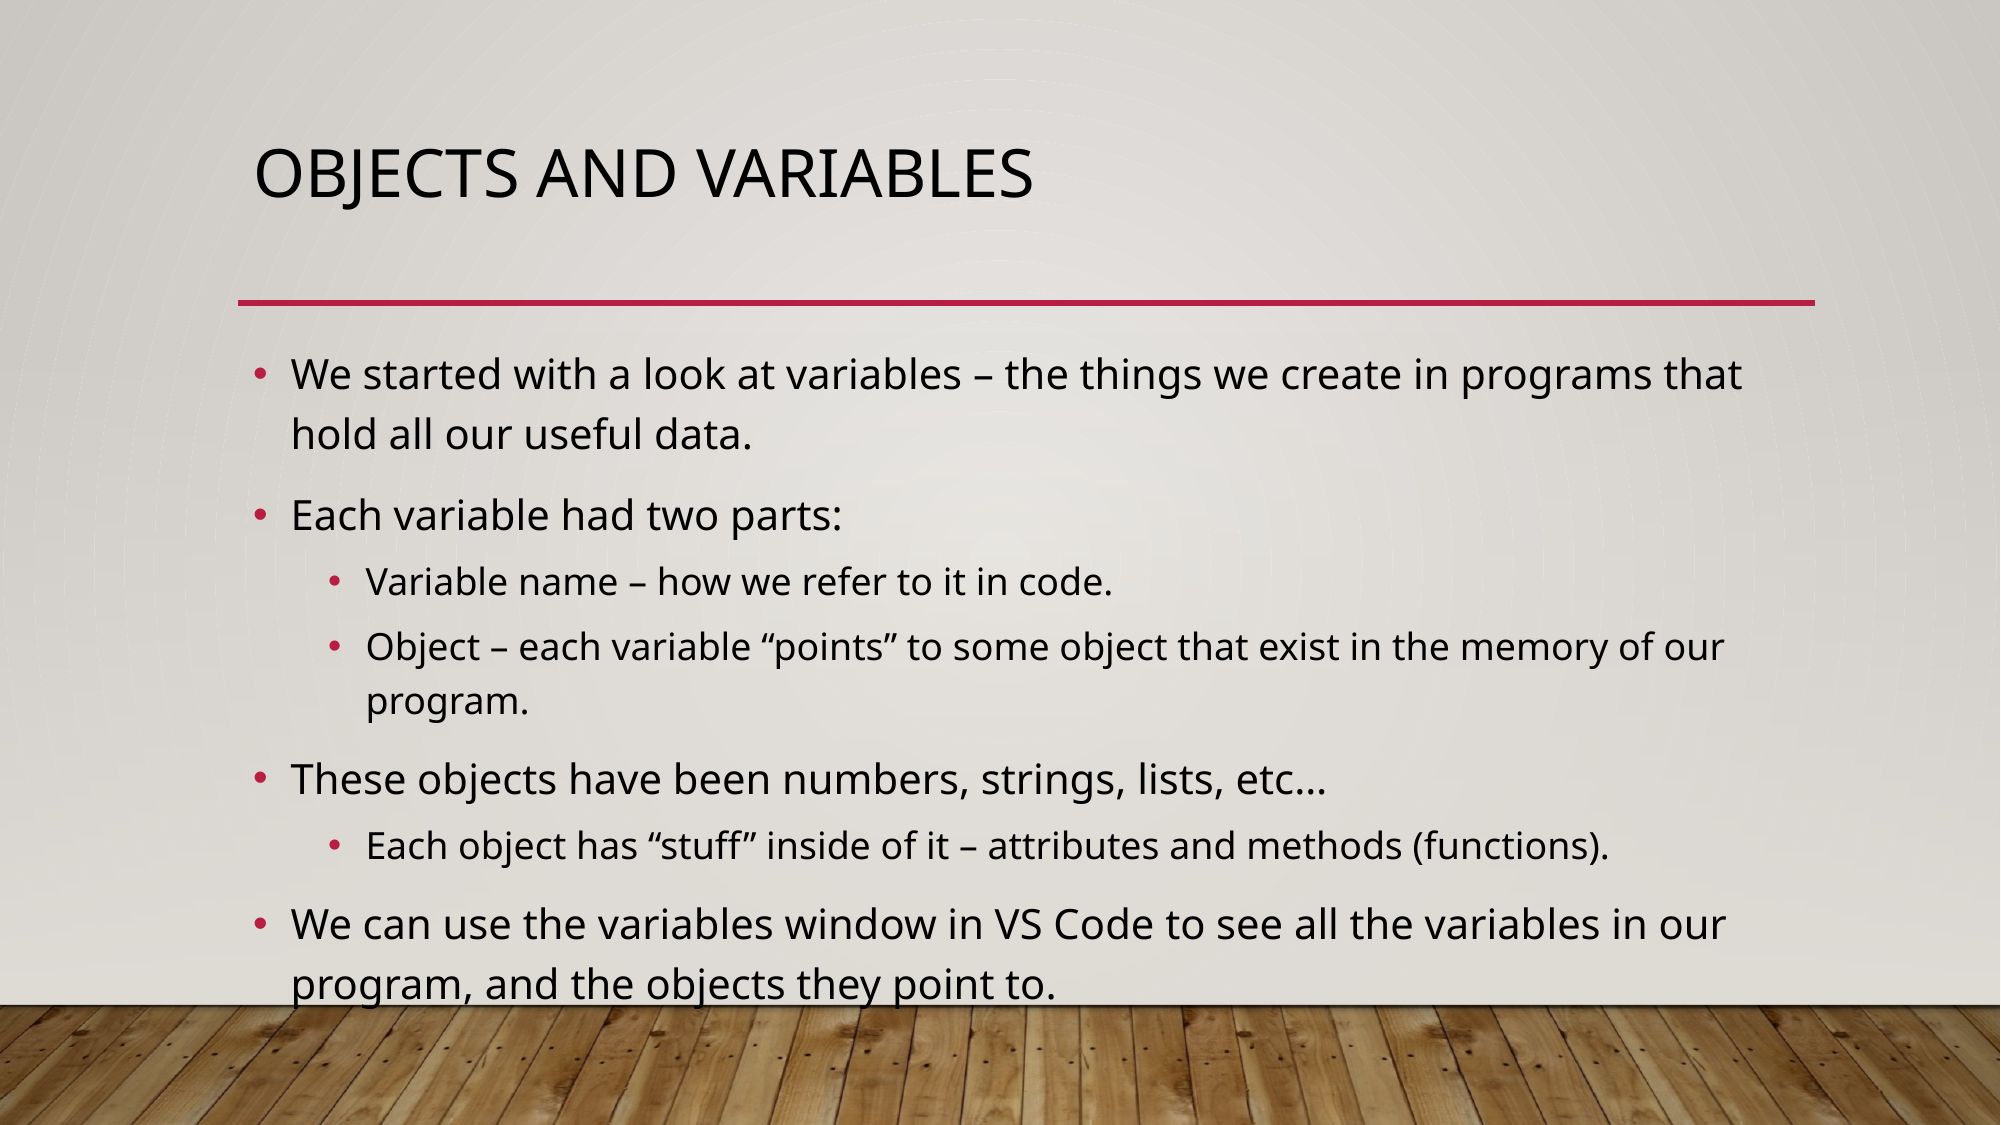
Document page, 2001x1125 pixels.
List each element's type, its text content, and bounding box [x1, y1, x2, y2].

title Objects and Variables [238, 131, 1814, 305]
list We started with a look at variables – the things we create in programs that hold all our useful data. Each variable had two parts: Variable name – how we refer to it in code. Object – each variable “points” to some object that exist in the memory of our program. These objects have been numbers, strings, lists, etc… Each object has “stuff” inside of it – attributes and methods (functions). We can use the variables window in VS Code to see all the variables in our program, and the objects they point to. [238, 330, 1814, 974]
picture [0, 1005, 2000, 1125]
